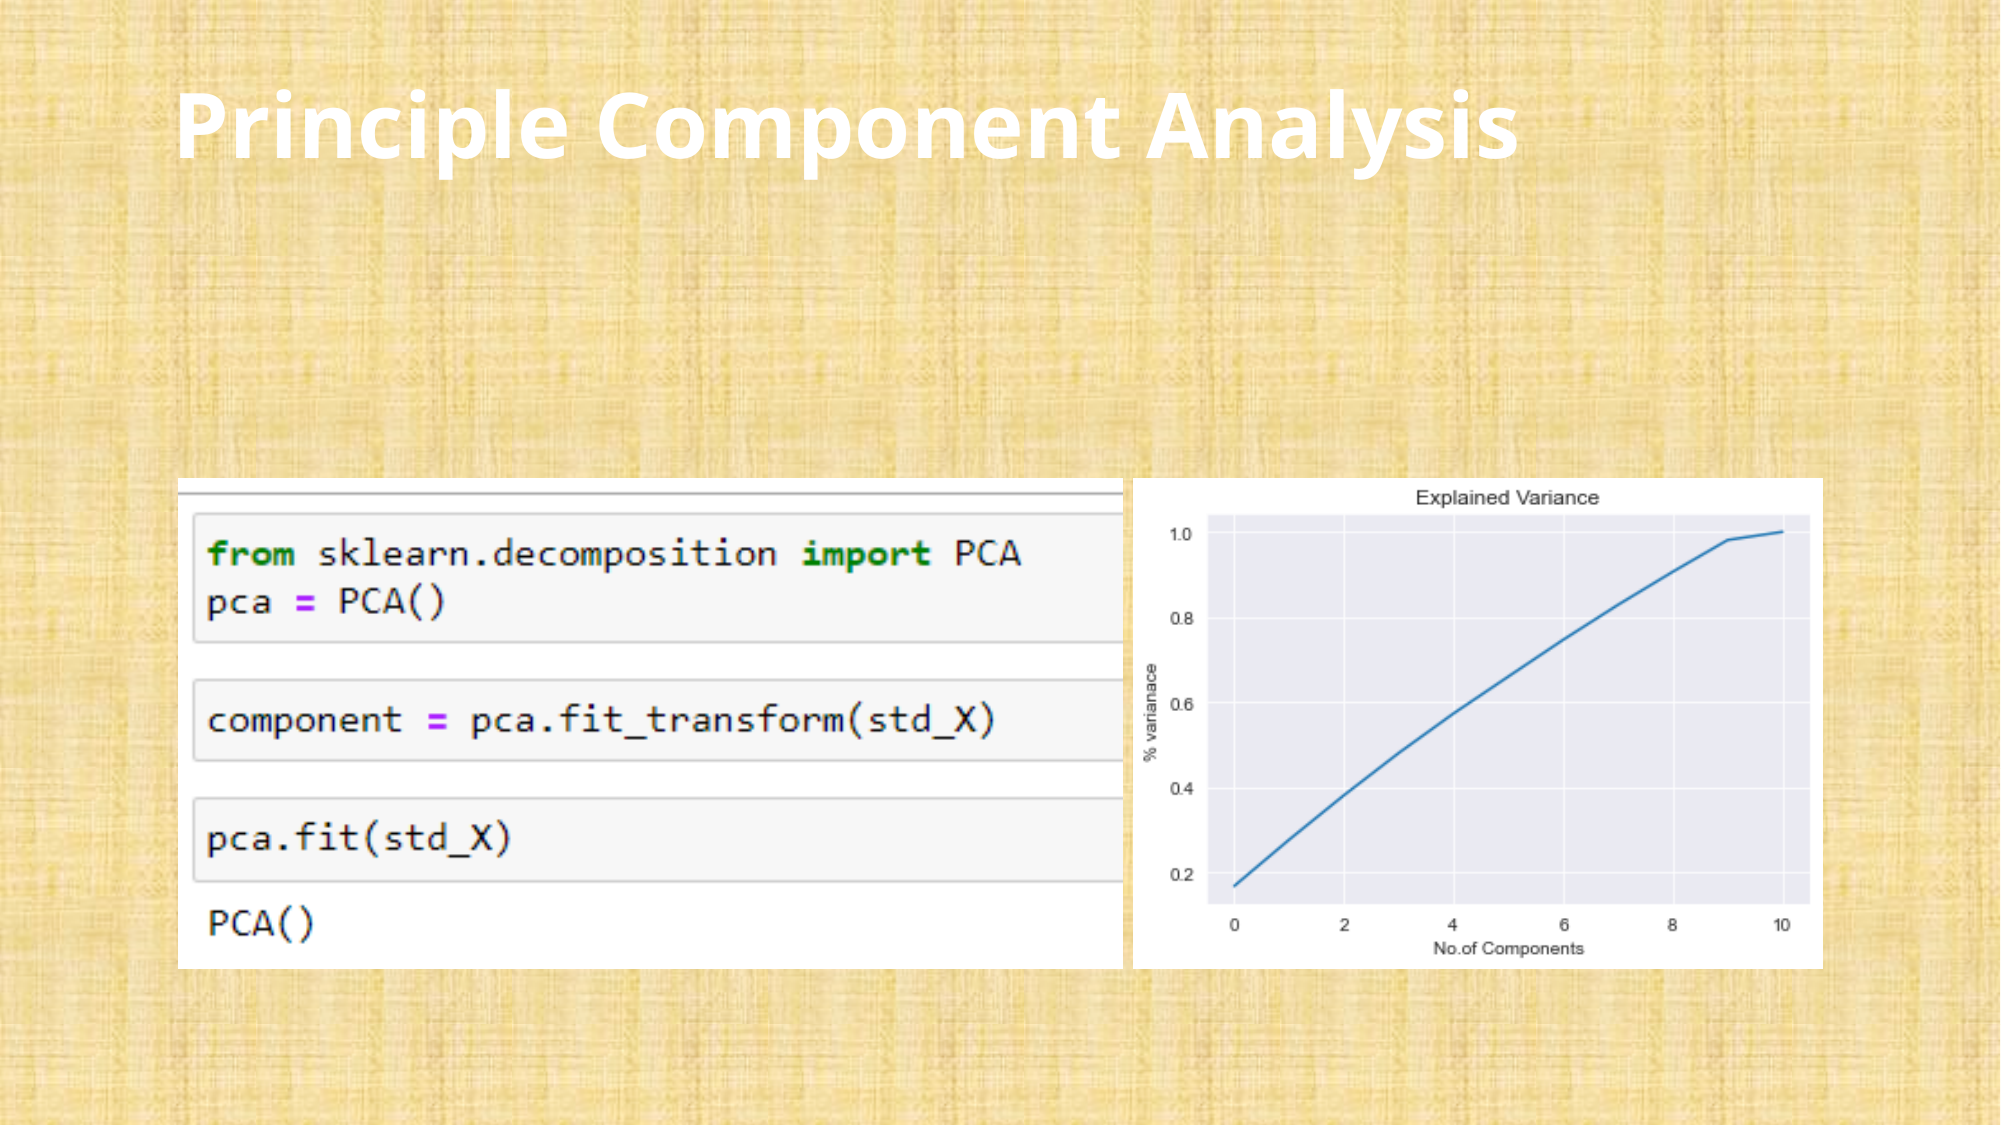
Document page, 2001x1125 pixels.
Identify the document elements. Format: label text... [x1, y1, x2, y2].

picture [0, 0, 2001, 1125]
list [178, 478, 1123, 969]
title Principle Component Analysis [157, 71, 1844, 295]
